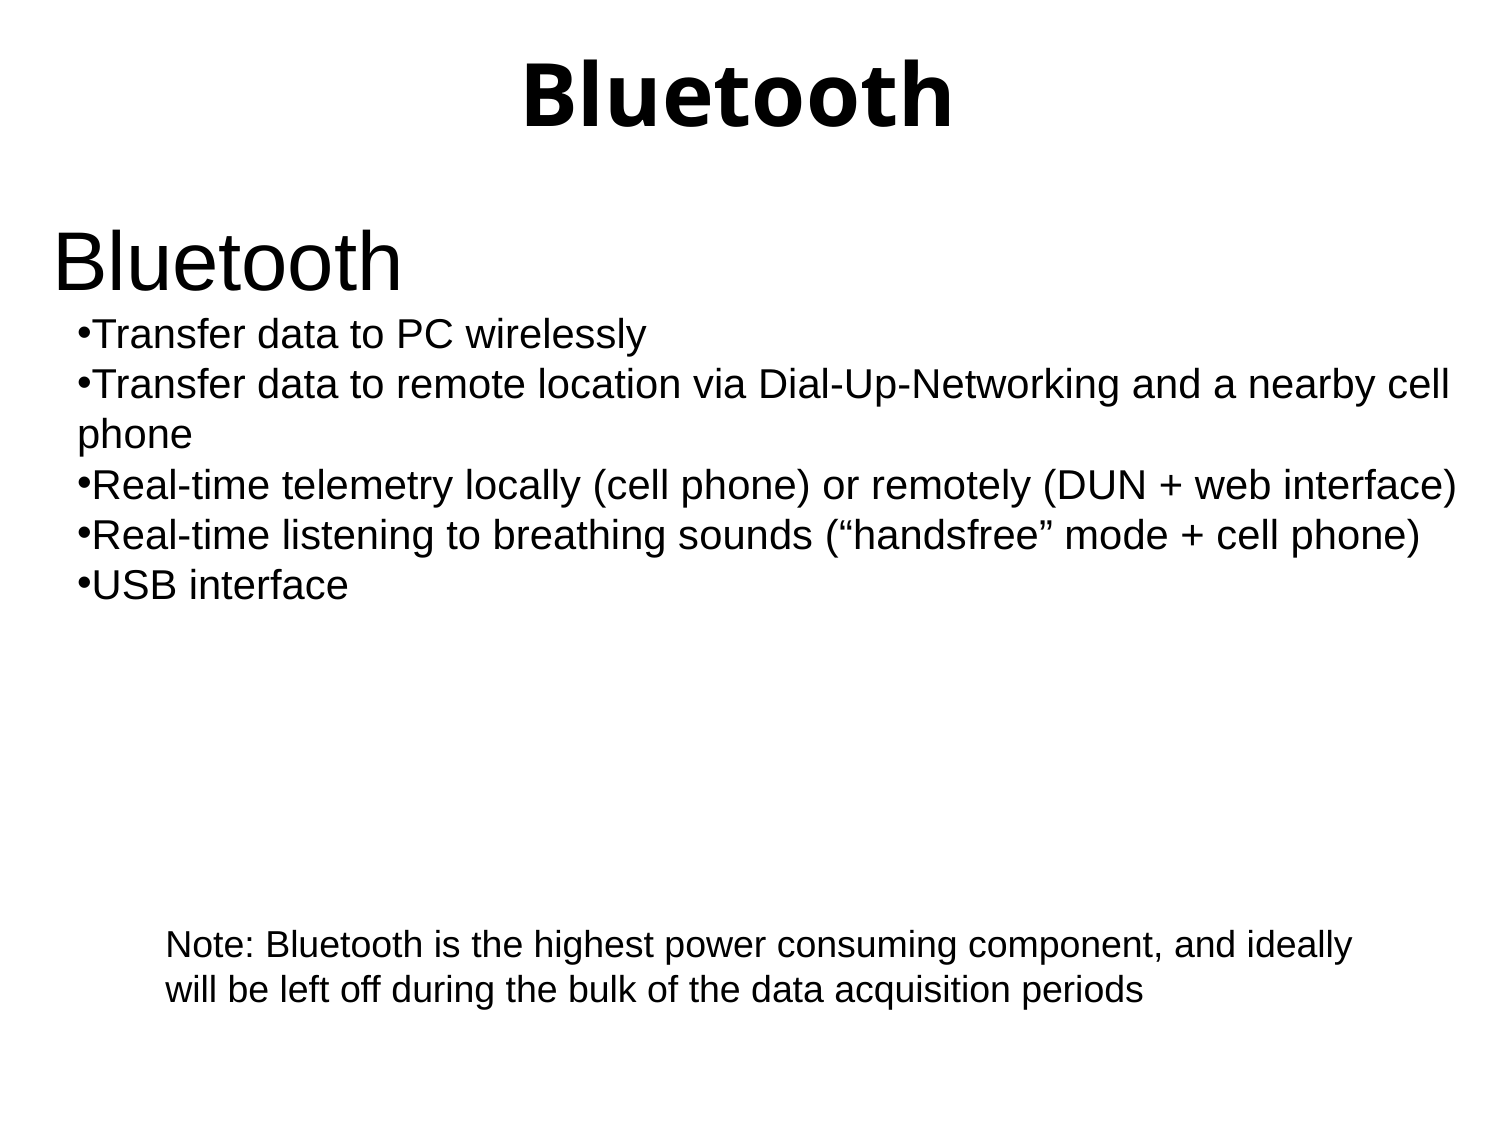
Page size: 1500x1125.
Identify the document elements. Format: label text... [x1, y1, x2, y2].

title Bluetooth [174, 24, 1300, 159]
text_box Bluetooth [37, 200, 738, 315]
text_box Transfer data to PC wirelessly Transfer data to remote location via Dial-Up-Networking and a nearby cell phone Real-time telemetry locally (cell phone) or remotely (DUN + web interface) Real-time listening to breathing sounds (“handsfree” mode + cell phone) USB interface [62, 299, 1475, 760]
text_box Note: Bluetooth is the highest power consuming component, and ideally will be left off during the bulk of the data acquisition periods [150, 912, 1368, 1018]
